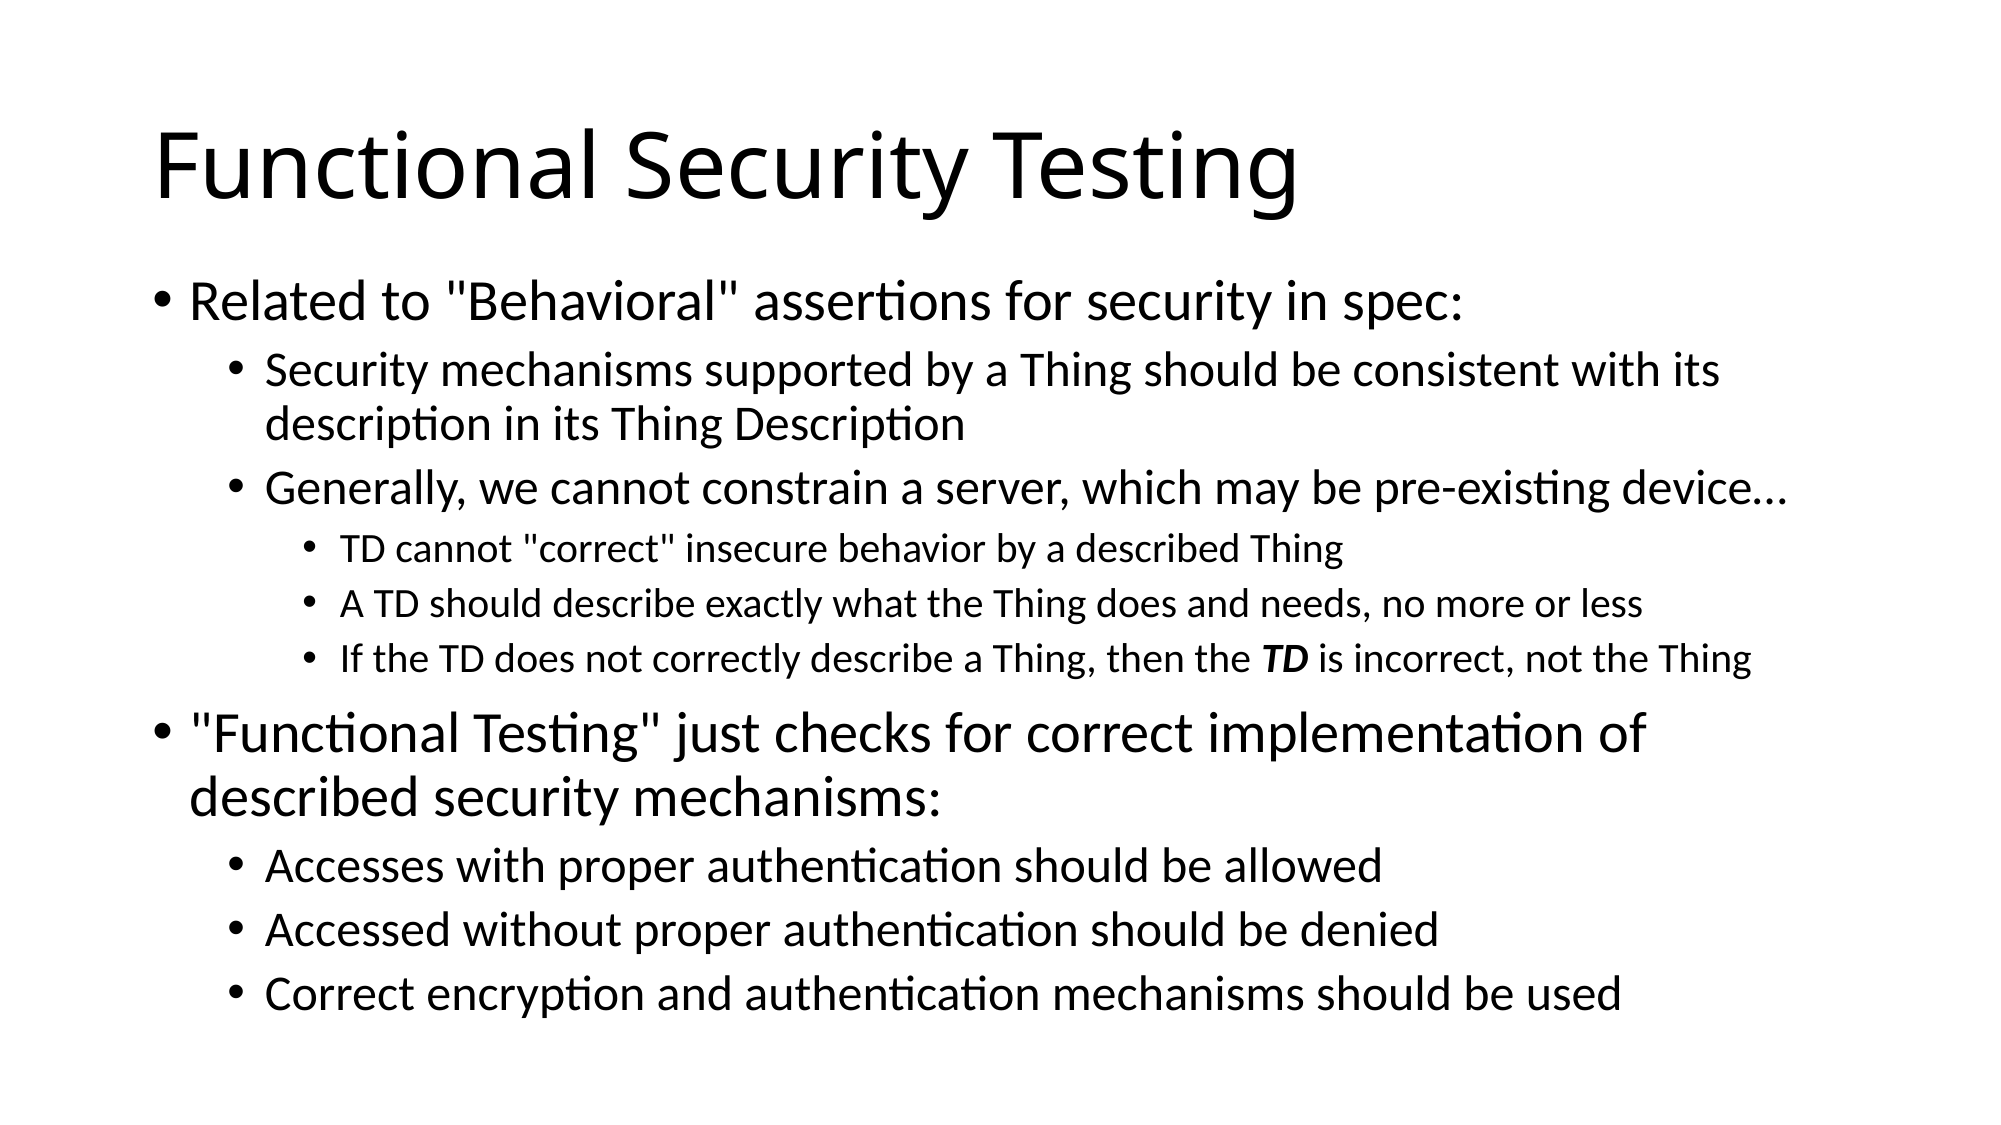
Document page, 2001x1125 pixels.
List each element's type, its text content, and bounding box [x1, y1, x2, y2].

title Functional Security Testing [137, 59, 1863, 262]
list Related to "Behavioral" assertions for security in spec: Security mechanisms supported by a Thing should be consistent with its description in its Thing Description Generally, we cannot constrain a server, which may be pre-existing device… TD cannot "correct" insecure behavior by a described Thing A TD should describe exactly what the Thing does and needs, no more or less If the TD does not correctly describe a Thing, then the TD is incorrect, not the Thing "Functional Testing" just checks for correct implementation of described security mechanisms: Accesses with proper authentication should be allowed Accessed without proper authentication should be denied Correct encryption and authentication mechanisms should be used [137, 262, 1863, 977]
